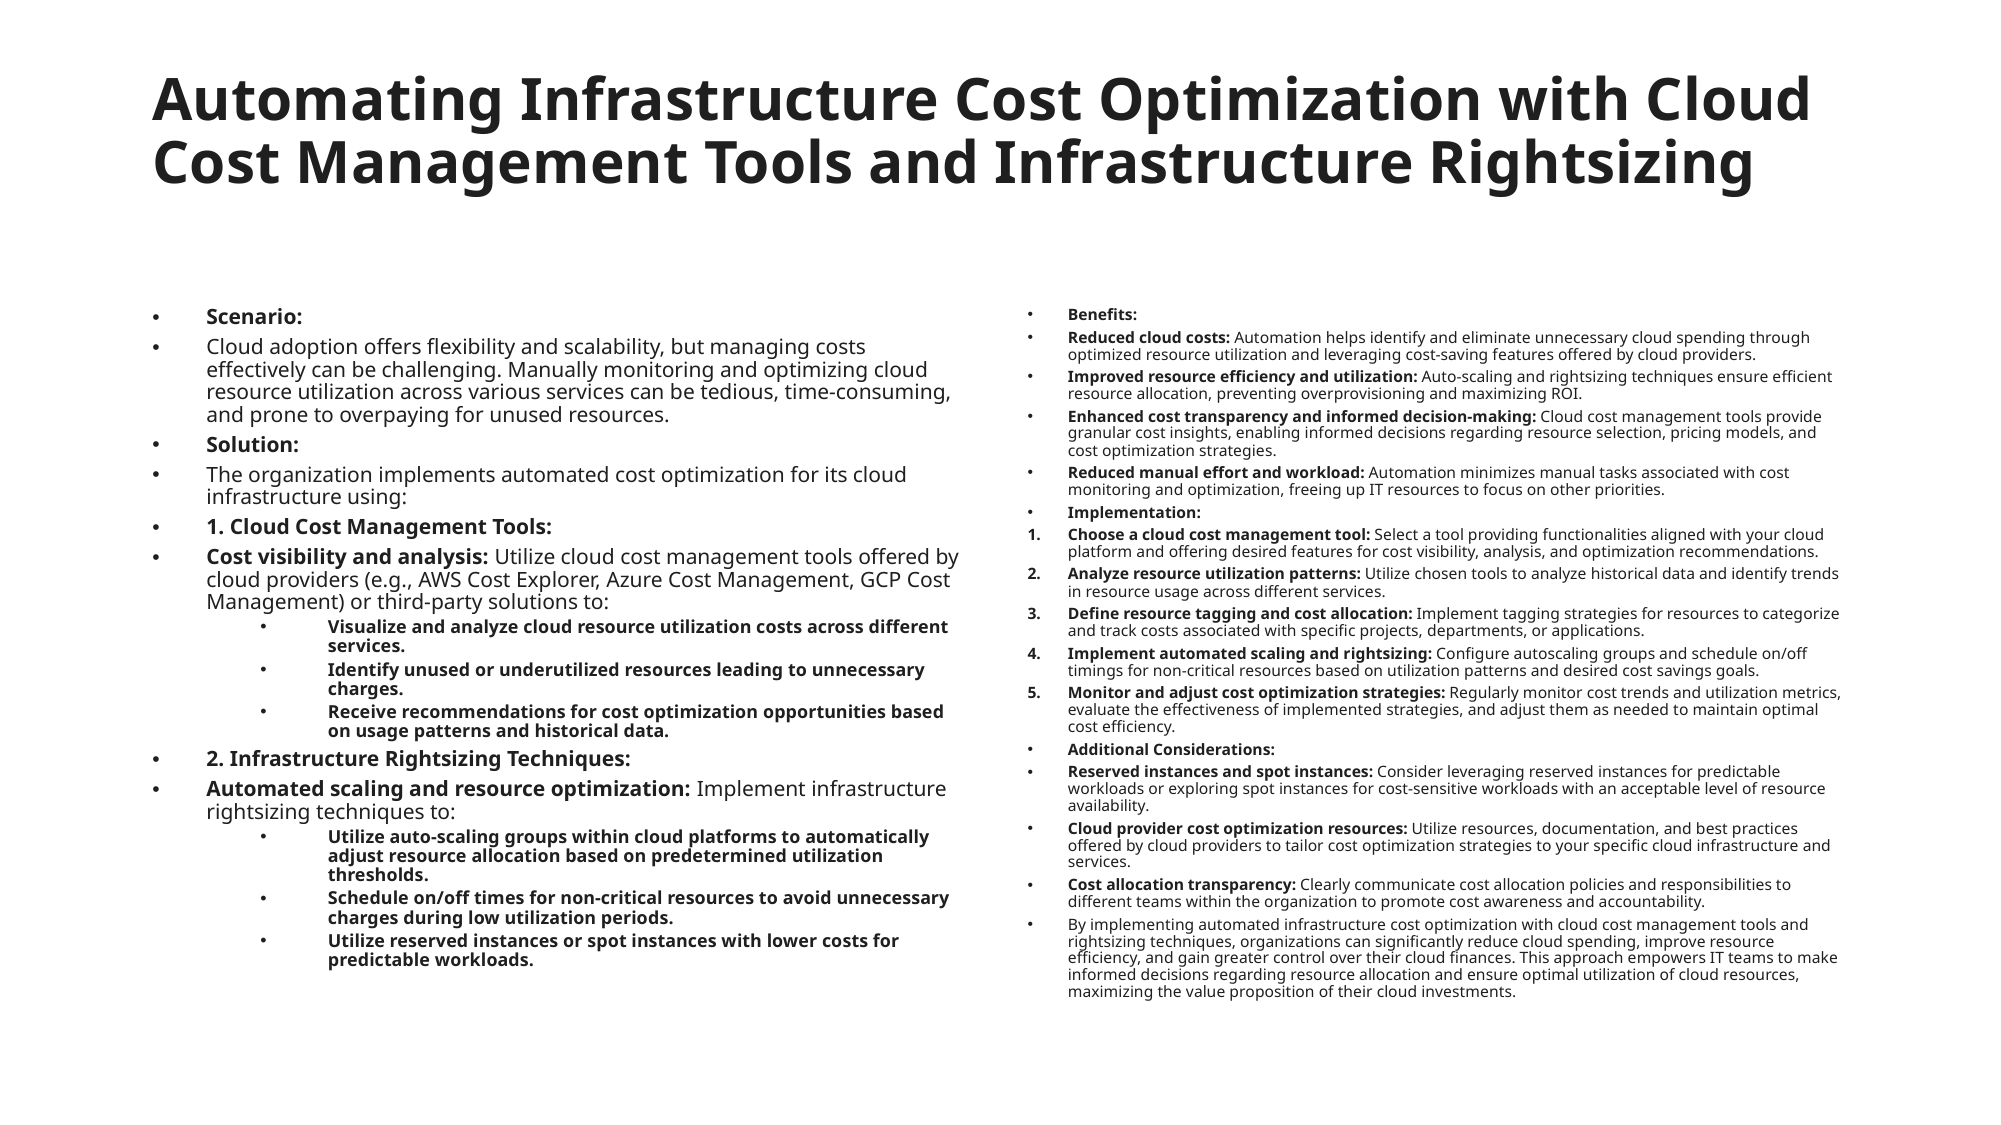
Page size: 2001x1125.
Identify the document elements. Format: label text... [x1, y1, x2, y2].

list Benefits: Reduced cloud costs: Automation helps identify and eliminate unnecessary cloud spending through optimized resource utilization and leveraging cost-saving features offered by cloud providers. Improved resource efficiency and utilization: Auto-scaling and rightsizing techniques ensure efficient resource allocation, preventing overprovisioning and maximizing ROI. Enhanced cost transparency and informed decision-making: Cloud cost management tools provide granular cost insights, enabling informed decisions regarding resource selection, pricing models, and cost optimization strategies. Reduced manual effort and workload: Automation minimizes manual tasks associated with cost monitoring and optimization, freeing up IT resources to focus on other priorities. Implementation: Choose a cloud cost management tool: Select a tool providing functionalities aligned with your cloud platform and offering desired features for cost visibility, analysis, and optimization recommendations. Analyze resource utilization patterns: Utilize chosen tools to analyze historical data and identify trends in resource usage across different services. Define resource tagging and cost allocation: Implement tagging strategies for resources to categorize and track costs associated with specific projects, departments, or applications. Implement automated scaling and rightsizing: Configure autoscaling groups and schedule on/off timings for non-critical resources based on utilization patterns and desired cost savings goals. Monitor and adjust cost optimization strategies: Regularly monitor cost trends and utilization metrics, evaluate the effectiveness of implemented strategies, and adjust them as needed to maintain optimal cost efficiency. Additional Considerations: Reserved instances and spot instances: Consider leveraging reserved instances for predictable workloads or exploring spot instances for cost-sensitive workloads with an acceptable level of resource availability. Cloud provider cost optimization resources: Utilize resources, documentation, and best practices offered by cloud providers to tailor cost optimization strategies to your specific cloud infrastructure and services. Cost allocation transparency: Clearly communicate cost allocation policies and responsibilities to different teams within the organization to promote cost awareness and accountability. By implementing automated infrastructure cost optimization with cloud cost management tools and rightsizing techniques, organizations can significantly reduce cloud spending, improve resource efficiency, and gain greater control over their cloud finances. This approach empowers IT teams to make informed decisions regarding resource allocation and ensure optimal utilization of cloud resources, maximizing the value proposition of their cloud investments. [1012, 299, 1863, 1014]
title Automating Infrastructure Cost Optimization with Cloud Cost Management Tools and Infrastructure Rightsizing [137, 59, 1863, 278]
list Scenario: Cloud adoption offers flexibility and scalability, but managing costs effectively can be challenging. Manually monitoring and optimizing cloud resource utilization across various services can be tedious, time-consuming, and prone to overpaying for unused resources. Solution: The organization implements automated cost optimization for its cloud infrastructure using: 1. Cloud Cost Management Tools: Cost visibility and analysis: Utilize cloud cost management tools offered by cloud providers (e.g., AWS Cost Explorer, Azure Cost Management, GCP Cost Management) or third-party solutions to: Visualize and analyze cloud resource utilization costs across different services. Identify unused or underutilized resources leading to unnecessary charges. Receive recommendations for cost optimization opportunities based on usage patterns and historical data. 2. Infrastructure Rightsizing Techniques: Automated scaling and resource optimization: Implement infrastructure rightsizing techniques to: Utilize auto-scaling groups within cloud platforms to automatically adjust resource allocation based on predetermined utilization thresholds. Schedule on/off times for non-critical resources to avoid unnecessary charges during low utilization periods. Utilize reserved instances or spot instances with lower costs for predictable workloads. [137, 299, 988, 1014]
